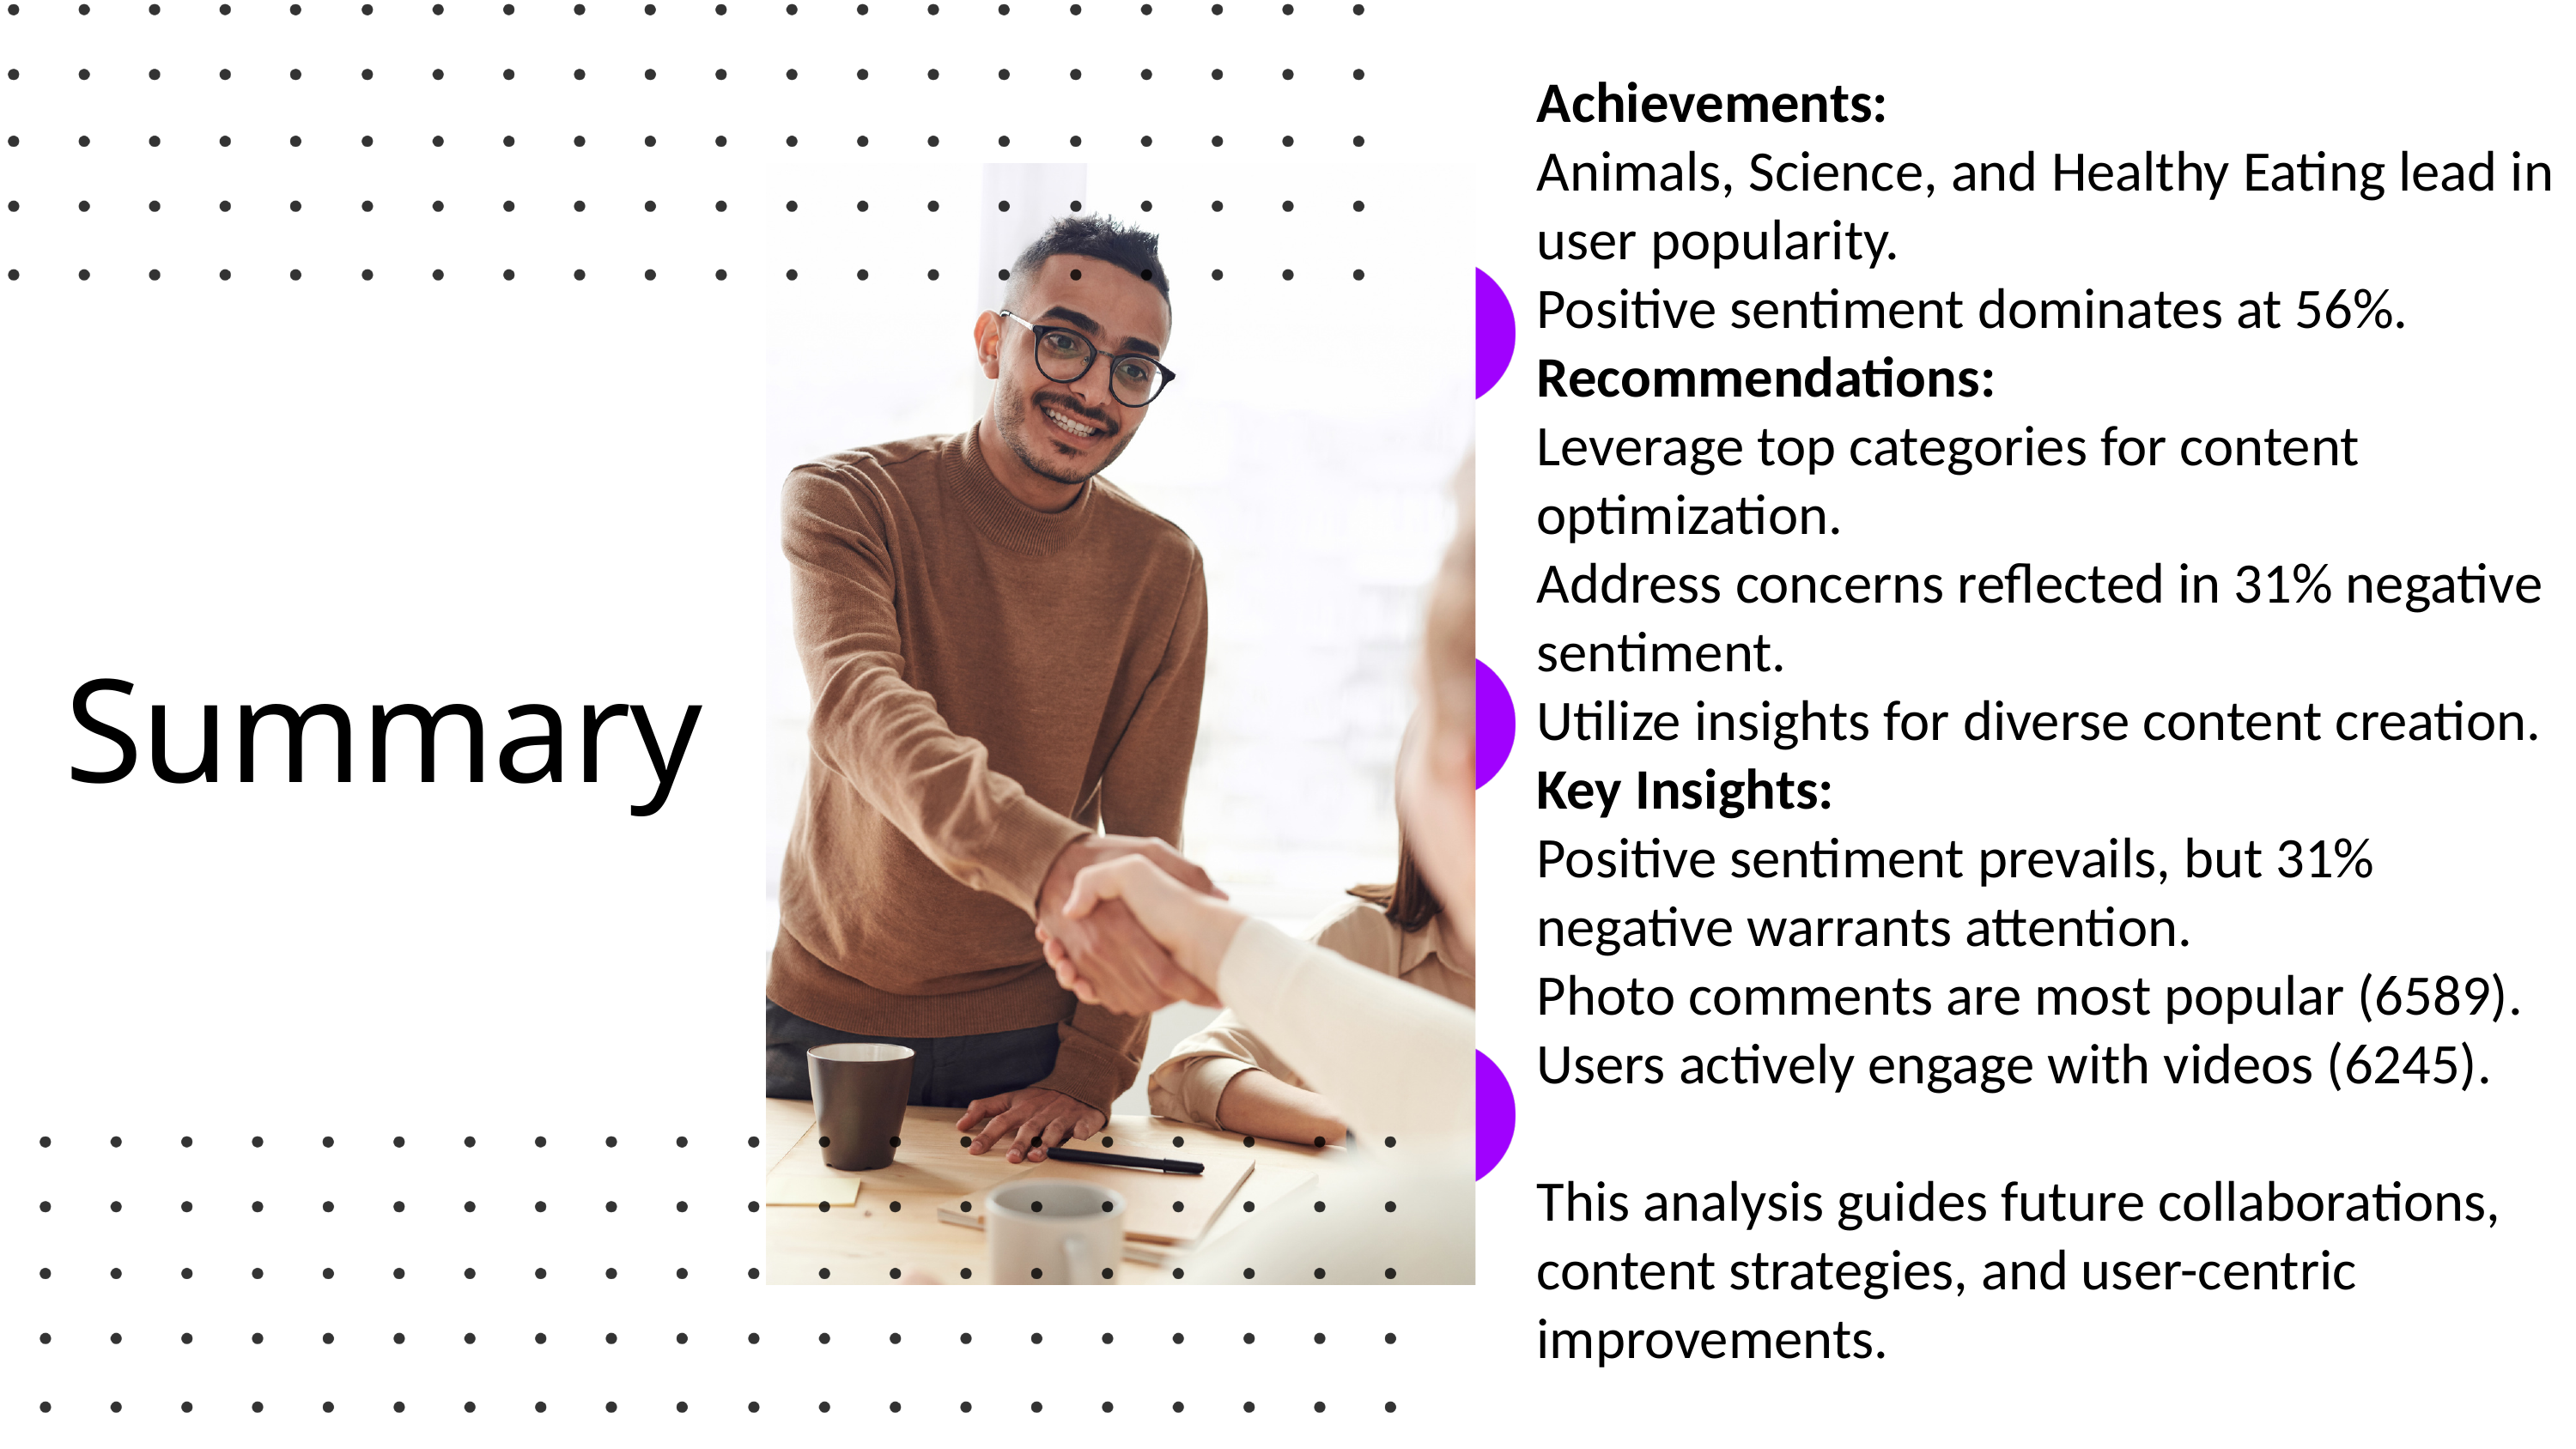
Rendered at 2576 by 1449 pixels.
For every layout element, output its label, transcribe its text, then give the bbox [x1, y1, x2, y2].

text_box Achievements: Animals, Science, and Healthy Eating lead in user popularity. Positive sentiment dominates at 56%. Recommendations: Leverage top categories for content optimization. Address concerns reflected in 31% negative sentiment. Utilize insights for diverse content creation. Key Insights: Positive sentiment prevails, but 31% negative warrants attention. Photo comments are most popular (6589). Users actively engage with videos (6245). This analysis guides future collaborations, content strategies, and user-centric improvements. [1524, 58, 2576, 1376]
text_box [32, 1131, 1400, 1416]
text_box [1631, 221, 2432, 345]
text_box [1631, 980, 2432, 1104]
picture [765, 163, 1562, 1286]
text_box Summary [64, 639, 727, 811]
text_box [0, 0, 1369, 285]
